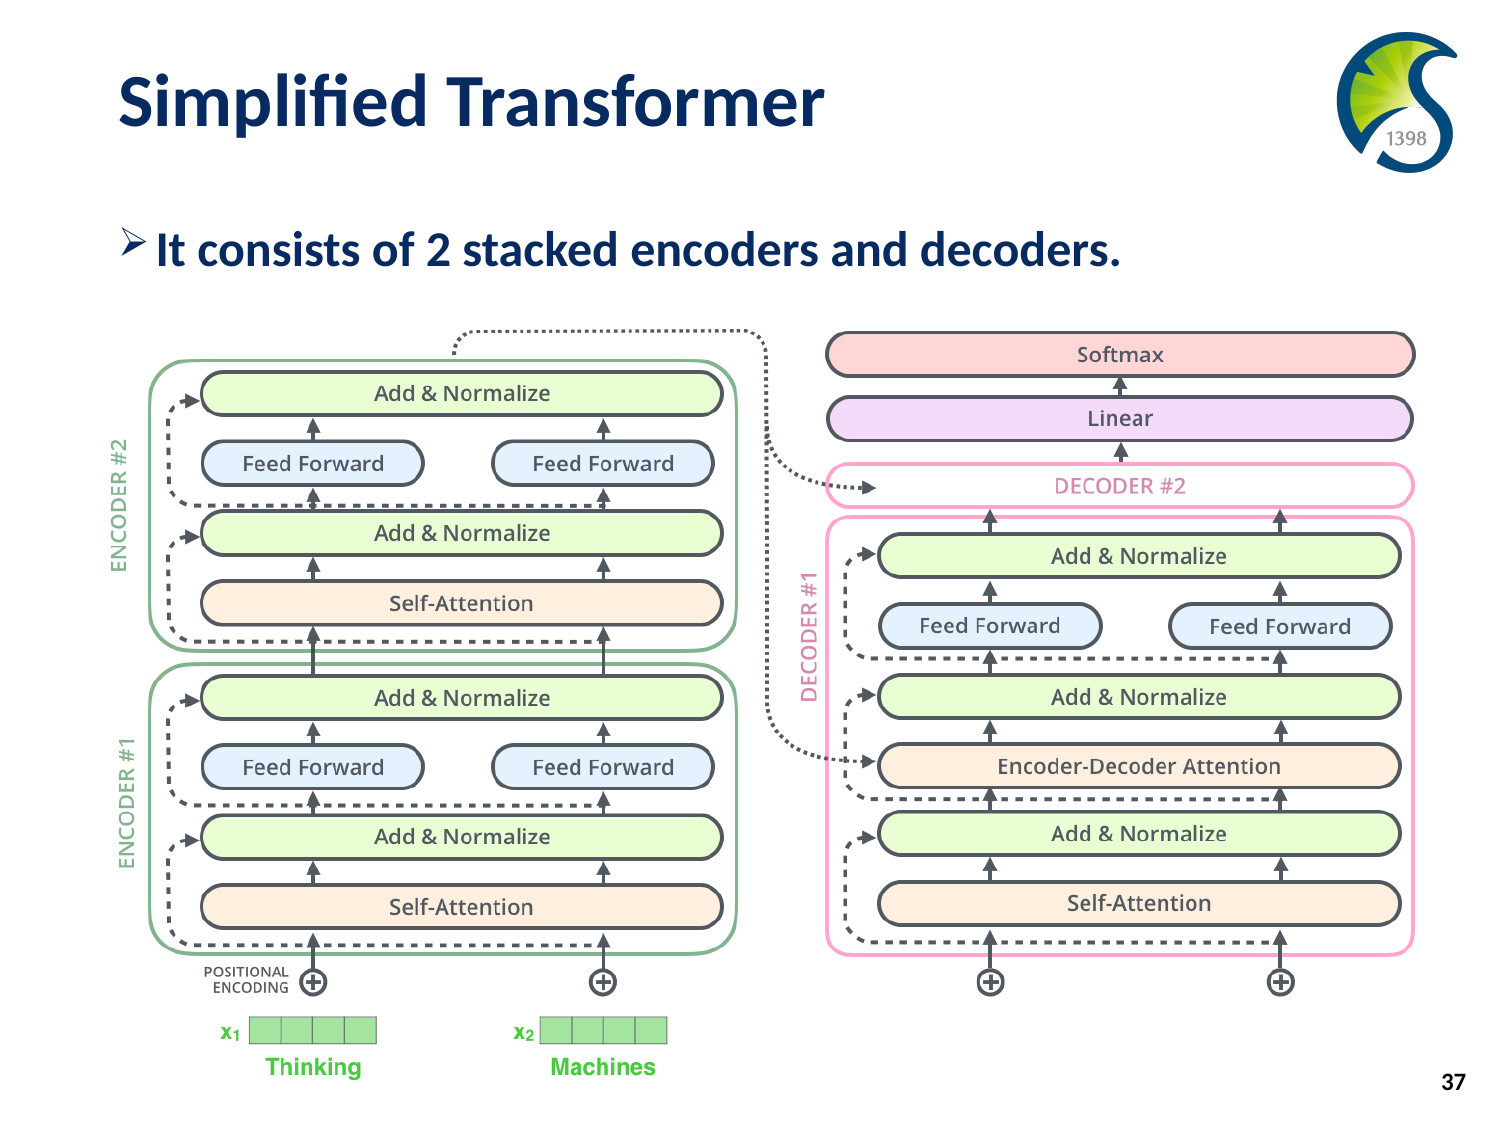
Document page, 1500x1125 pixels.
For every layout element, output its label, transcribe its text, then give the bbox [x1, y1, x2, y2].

slide_number 37 [1403, 1050, 1482, 1111]
title Simplified Transformer [103, 27, 1397, 179]
list It consists of 2 stacked encoders and decoders. [103, 215, 1397, 306]
picture [1397, 31, 1458, 174]
picture [68, 306, 1432, 1081]
